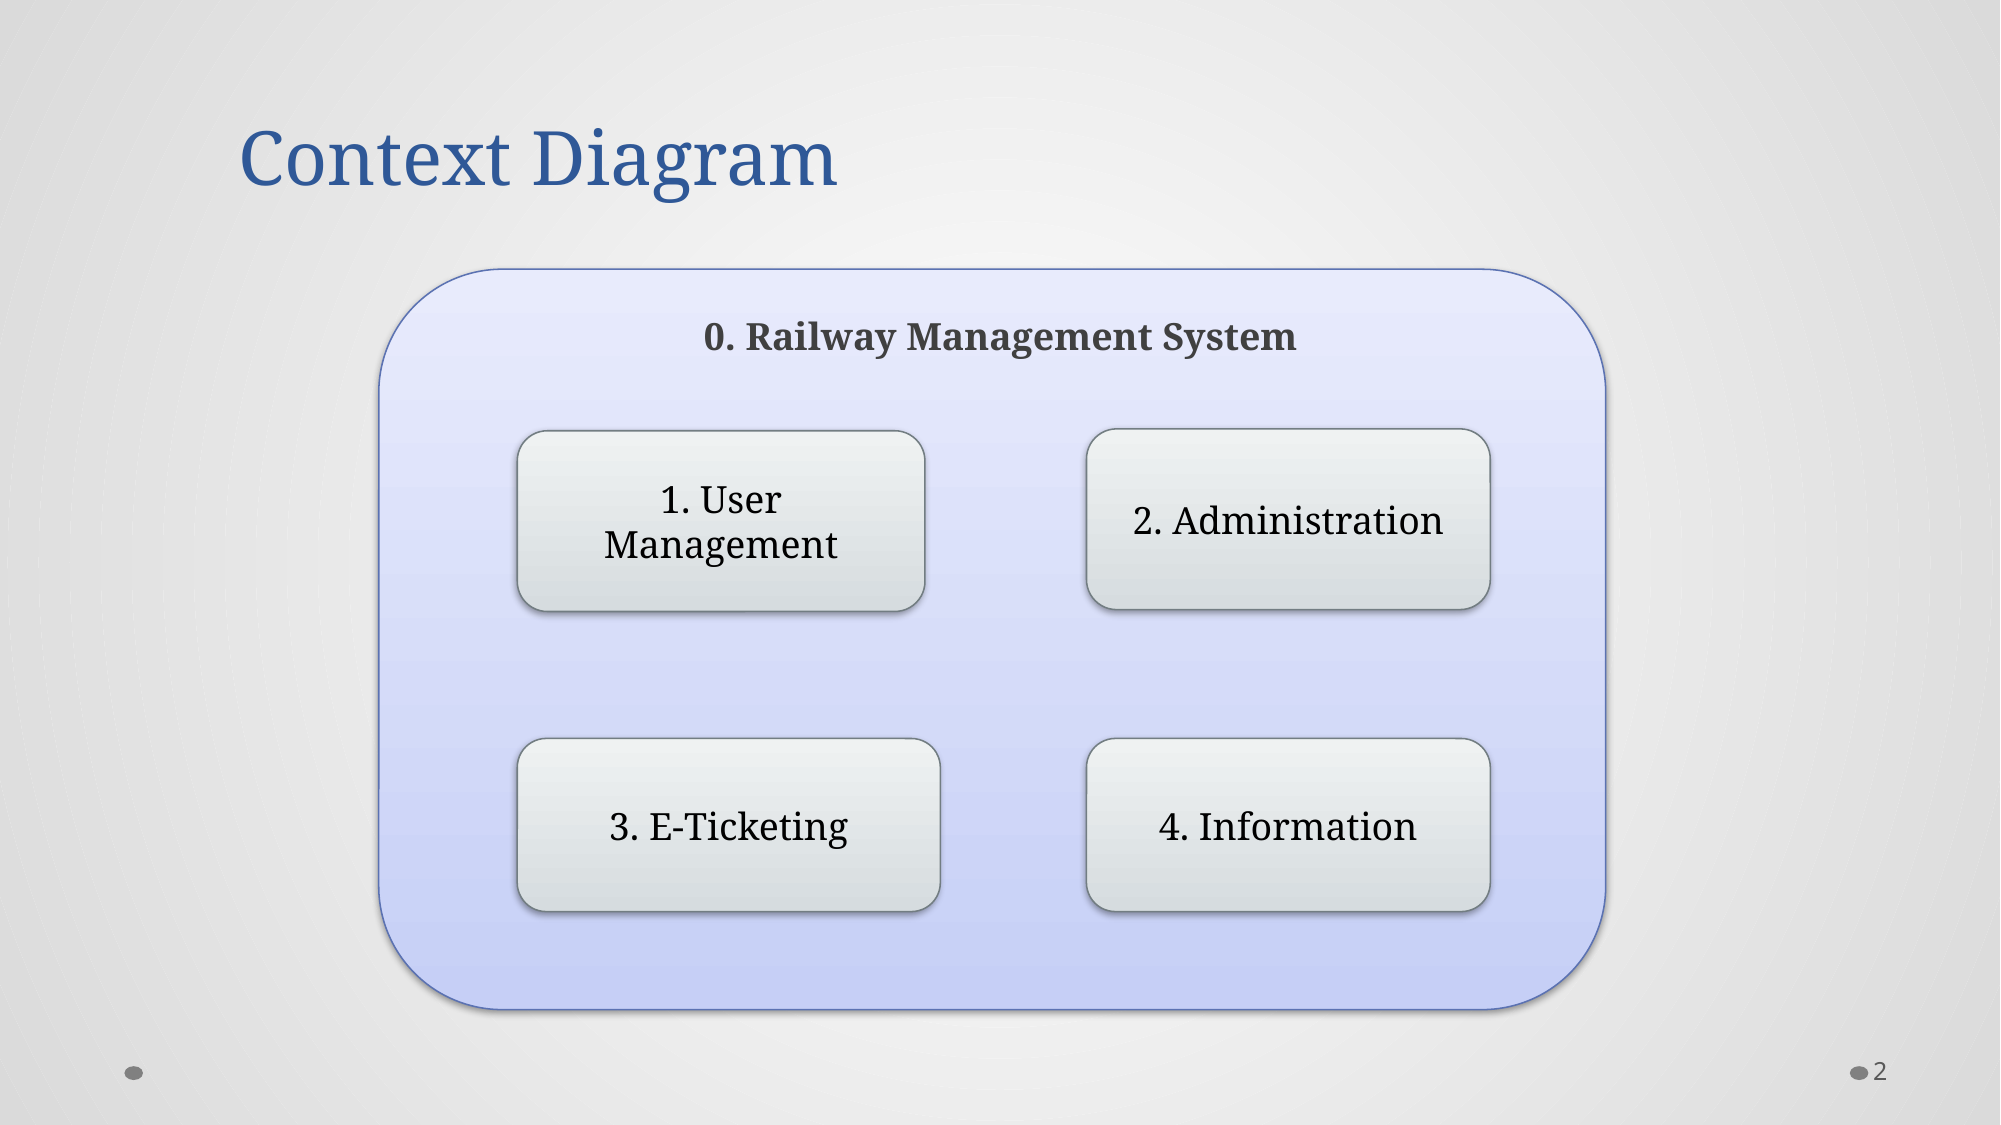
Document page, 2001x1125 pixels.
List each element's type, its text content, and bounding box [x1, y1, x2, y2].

slide_number 2 [1868, 1042, 1992, 1103]
title Context Diagram [99, 51, 979, 208]
text_box 4. Information [1085, 737, 1492, 913]
text_box 2. Administration [1085, 428, 1492, 611]
text_box 0. Railway Management System [689, 305, 1313, 366]
text_box [377, 268, 1607, 1011]
text_box 3. E-Ticketing [516, 737, 942, 913]
text_box 1. User Management [516, 429, 926, 613]
